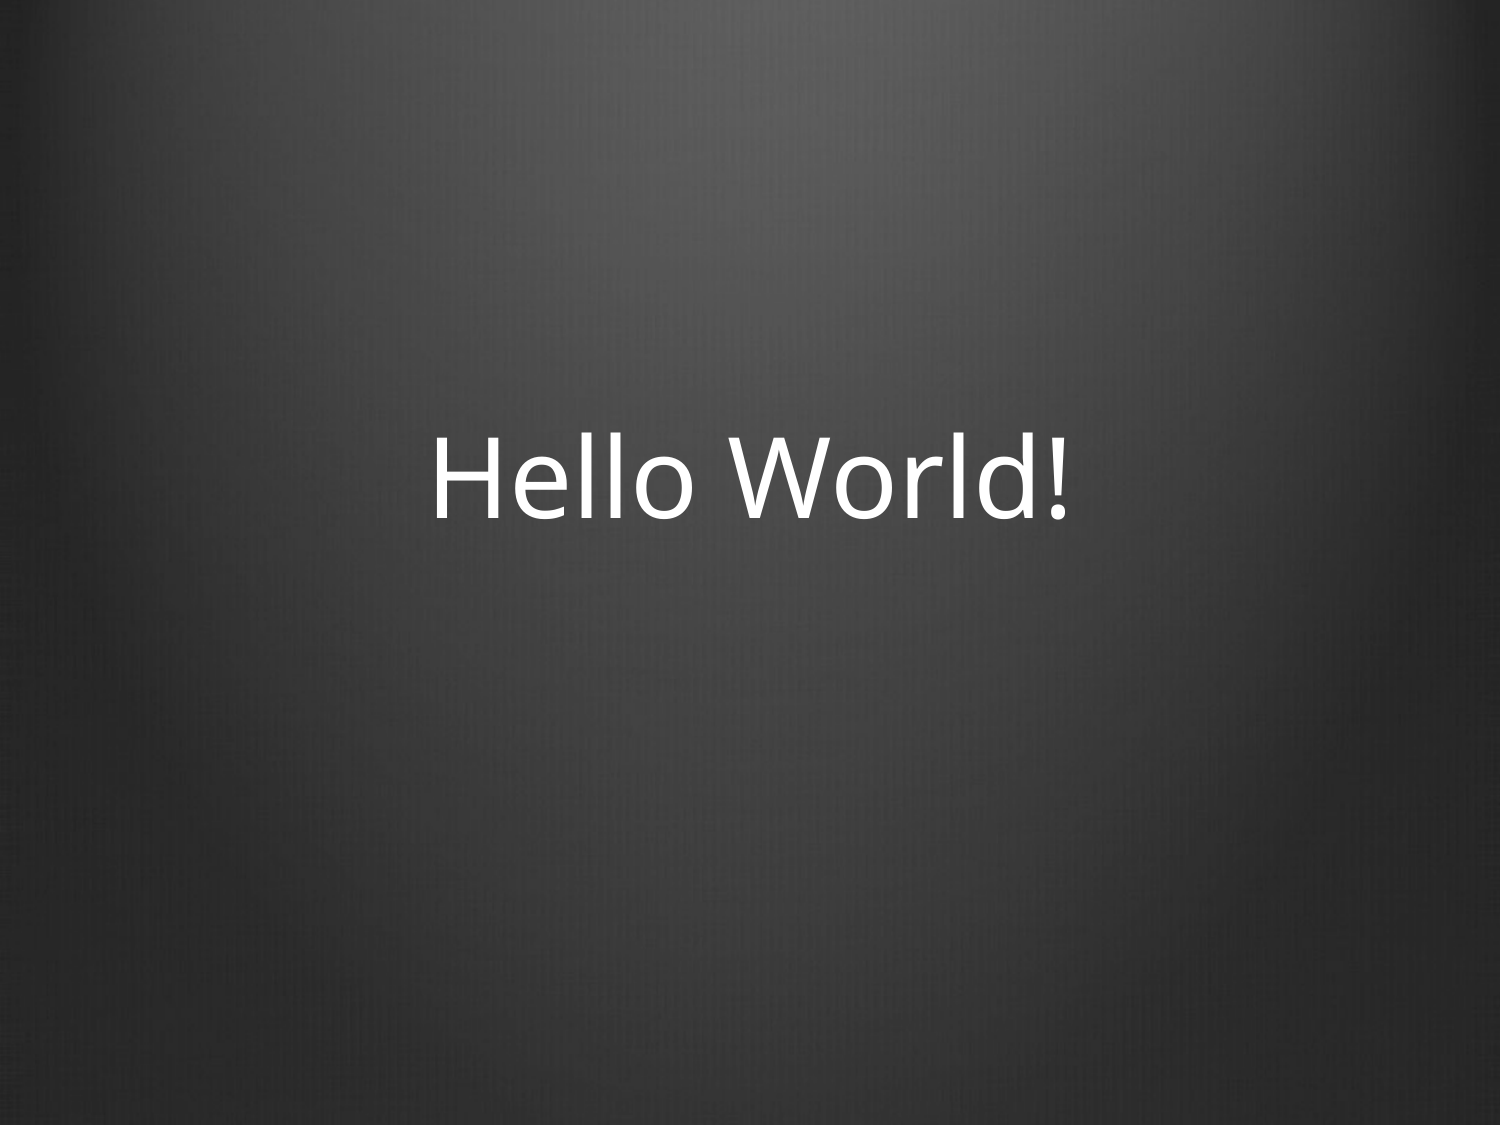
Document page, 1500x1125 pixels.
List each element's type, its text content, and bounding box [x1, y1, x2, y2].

title Hello World! [112, 387, 1388, 549]
